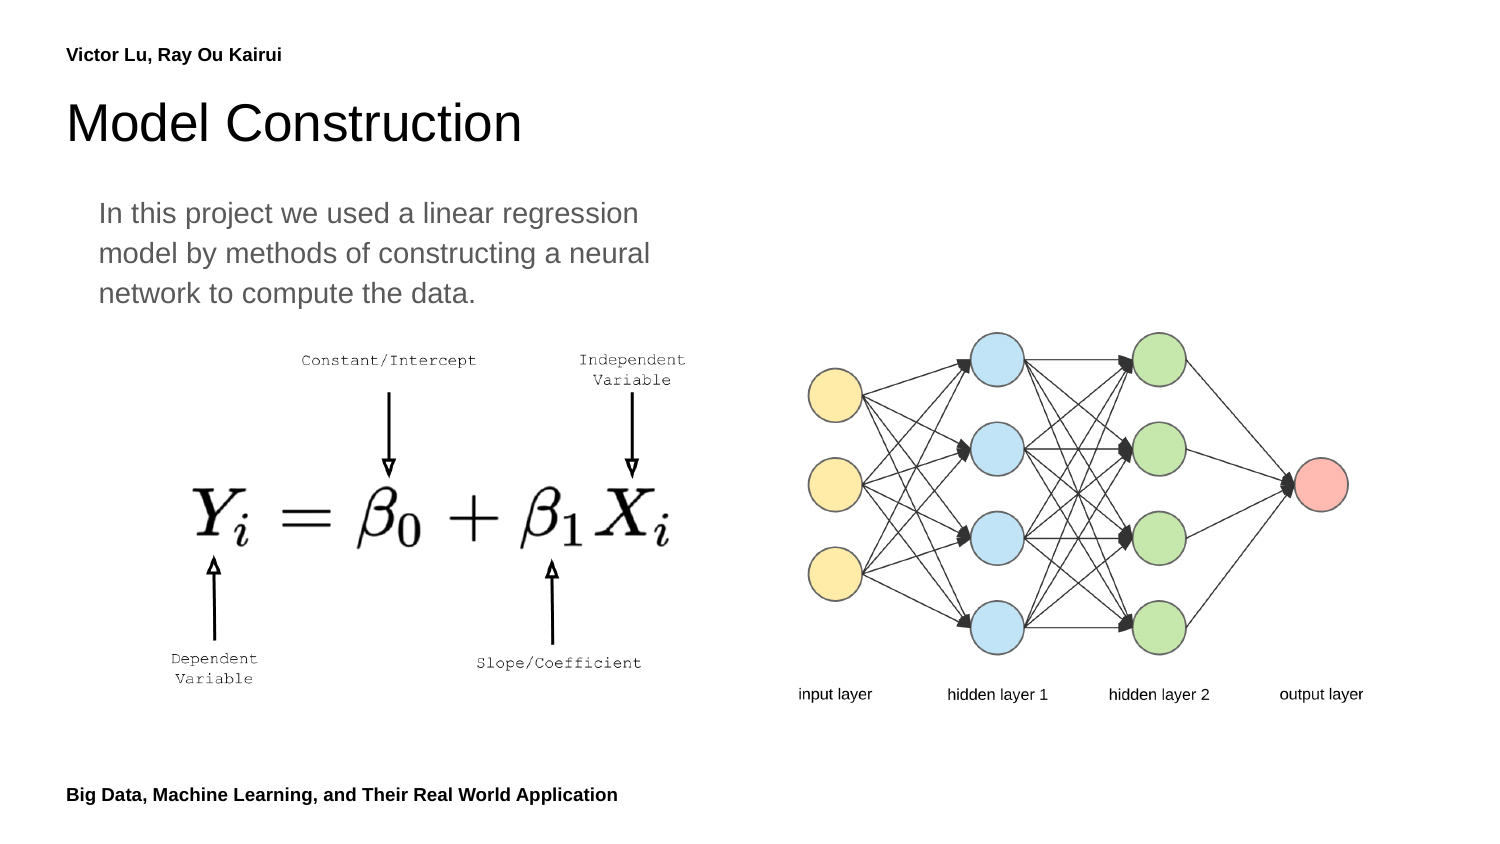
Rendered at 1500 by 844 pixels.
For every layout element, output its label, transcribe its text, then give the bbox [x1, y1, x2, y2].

list In this project we used a linear regression model by methods of constructing a neural network to compute the data. [83, 173, 740, 308]
text_box Victor Lu, Ray Ou Kairui [51, 31, 1415, 77]
picture [62, 309, 1375, 728]
title Model Construction [51, 72, 1449, 167]
